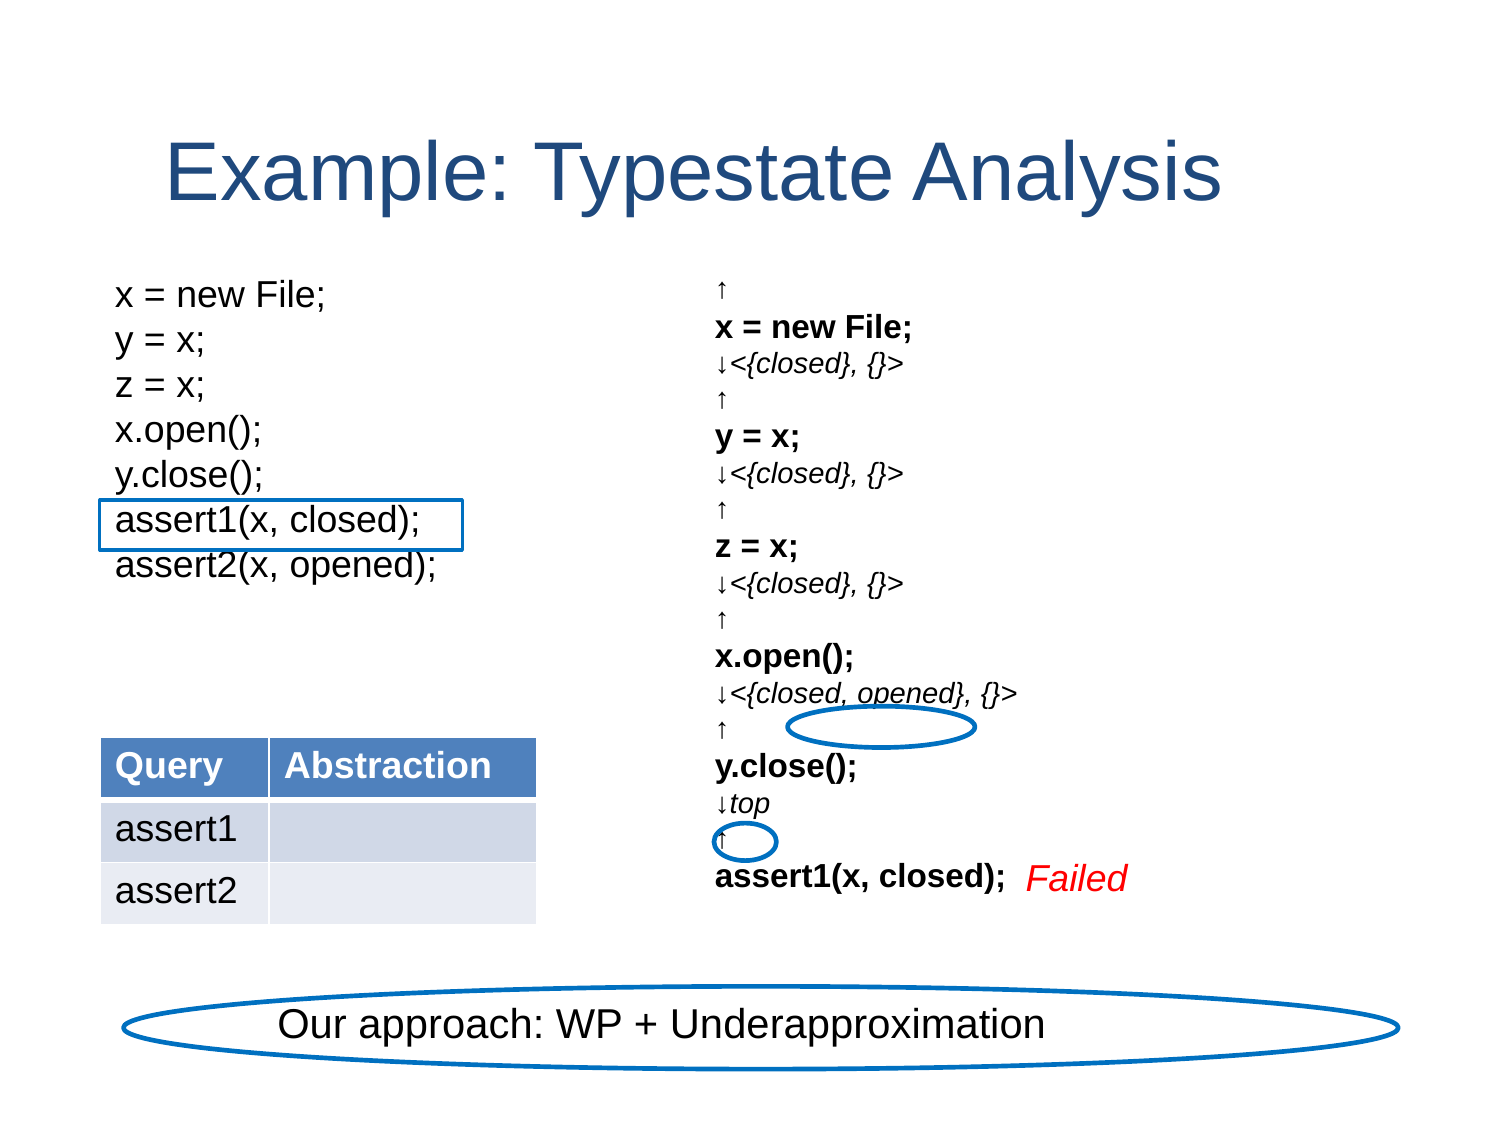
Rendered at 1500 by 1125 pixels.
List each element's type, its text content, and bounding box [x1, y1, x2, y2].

title Example: Typestate Analysis [150, 45, 1425, 233]
text_box [122, 985, 1400, 1071]
text_box [712, 822, 778, 862]
text_box Failed [1010, 846, 1199, 906]
text_box [99, 499, 463, 551]
text_box [786, 705, 976, 749]
text_box x = new File; y = x; z = x; x.open(); y.close(); assert1(x, closed); assert2(x, opened); [99, 262, 588, 593]
text_box Our approach: WP + Underapproximation [262, 989, 465, 1000]
text_box Our approach: WP + Underapproximation [1056, 989, 1288, 1003]
